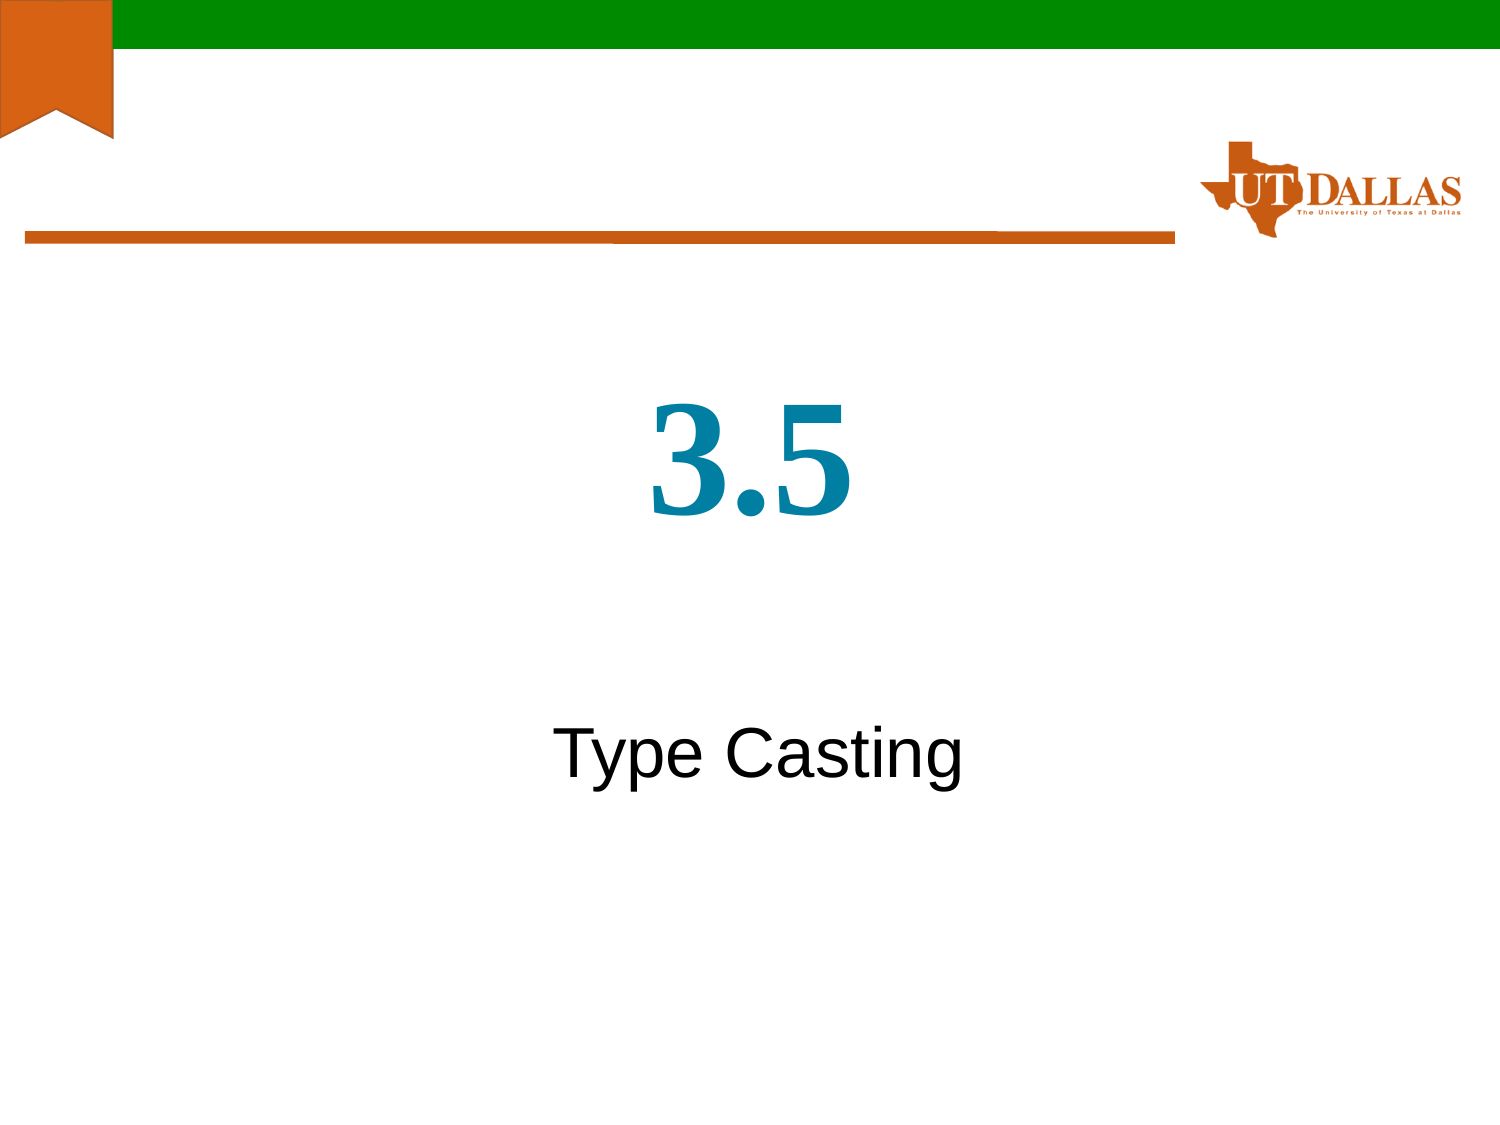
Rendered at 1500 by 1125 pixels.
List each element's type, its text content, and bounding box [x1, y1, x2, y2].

text_box Type Casting [74, 691, 1425, 806]
picture [1200, 141, 1461, 238]
text_box 3.5 [76, 382, 1427, 563]
